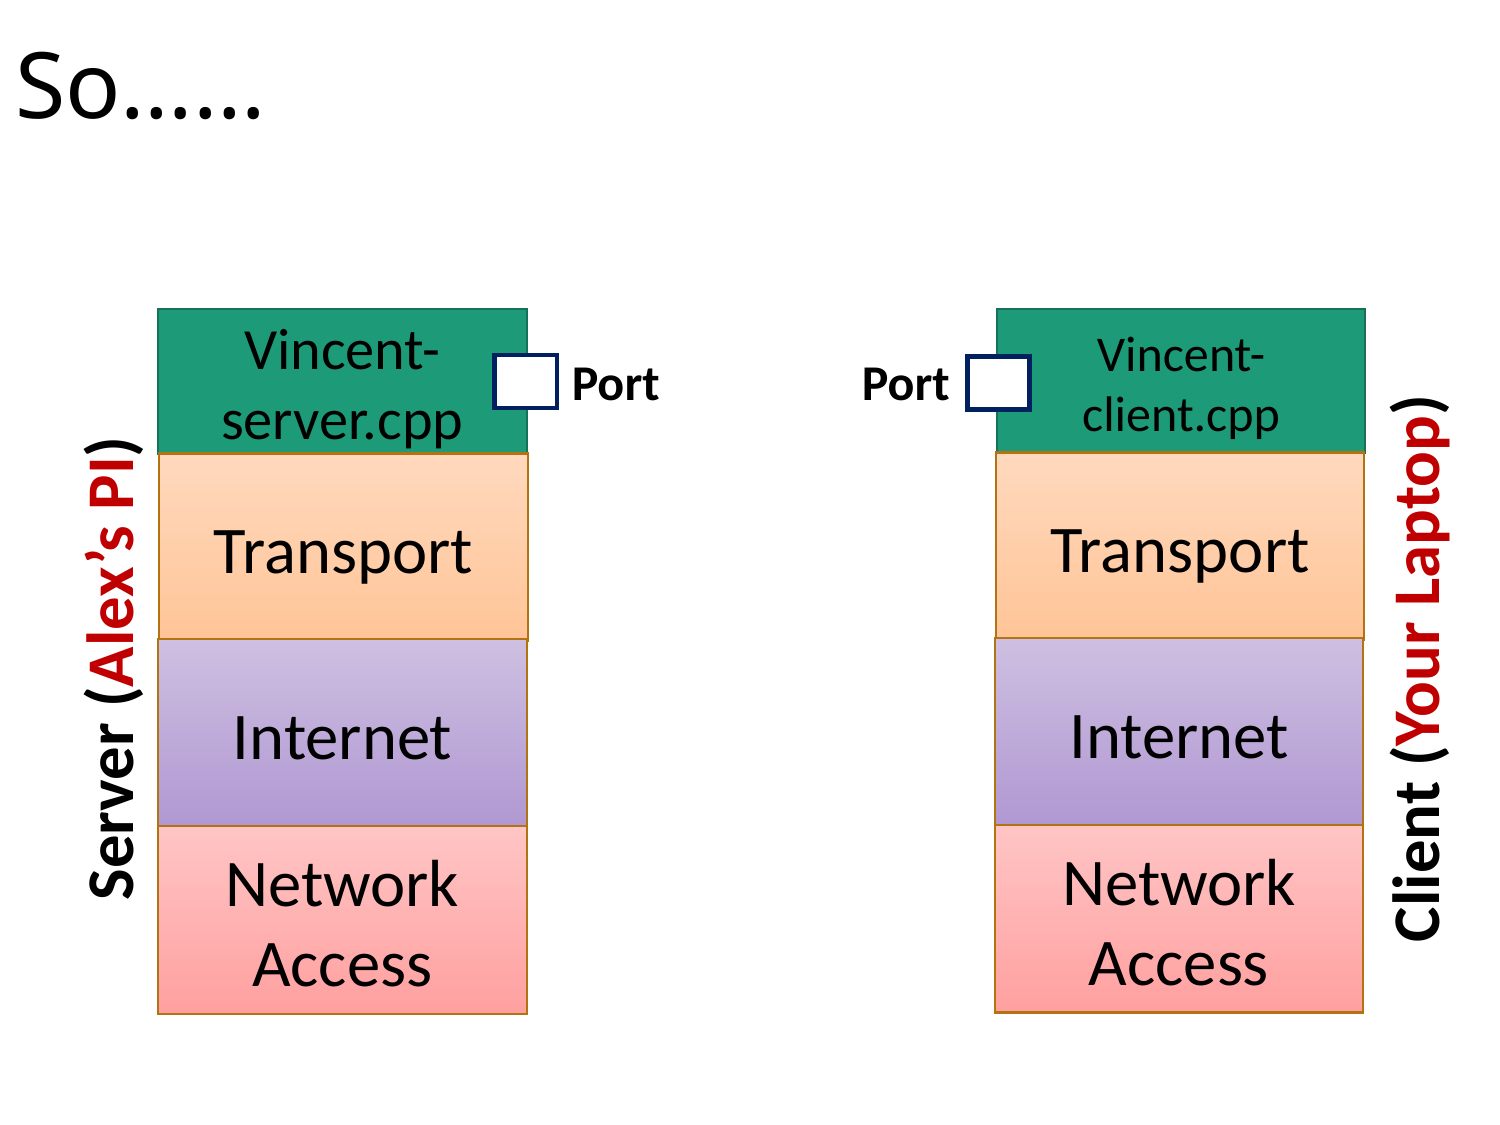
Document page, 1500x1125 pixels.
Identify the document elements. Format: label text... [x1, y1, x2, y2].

title So…… [0, 0, 1500, 178]
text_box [59, 309, 722, 975]
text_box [994, 452, 1365, 1013]
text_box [847, 308, 1462, 975]
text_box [157, 453, 528, 1014]
